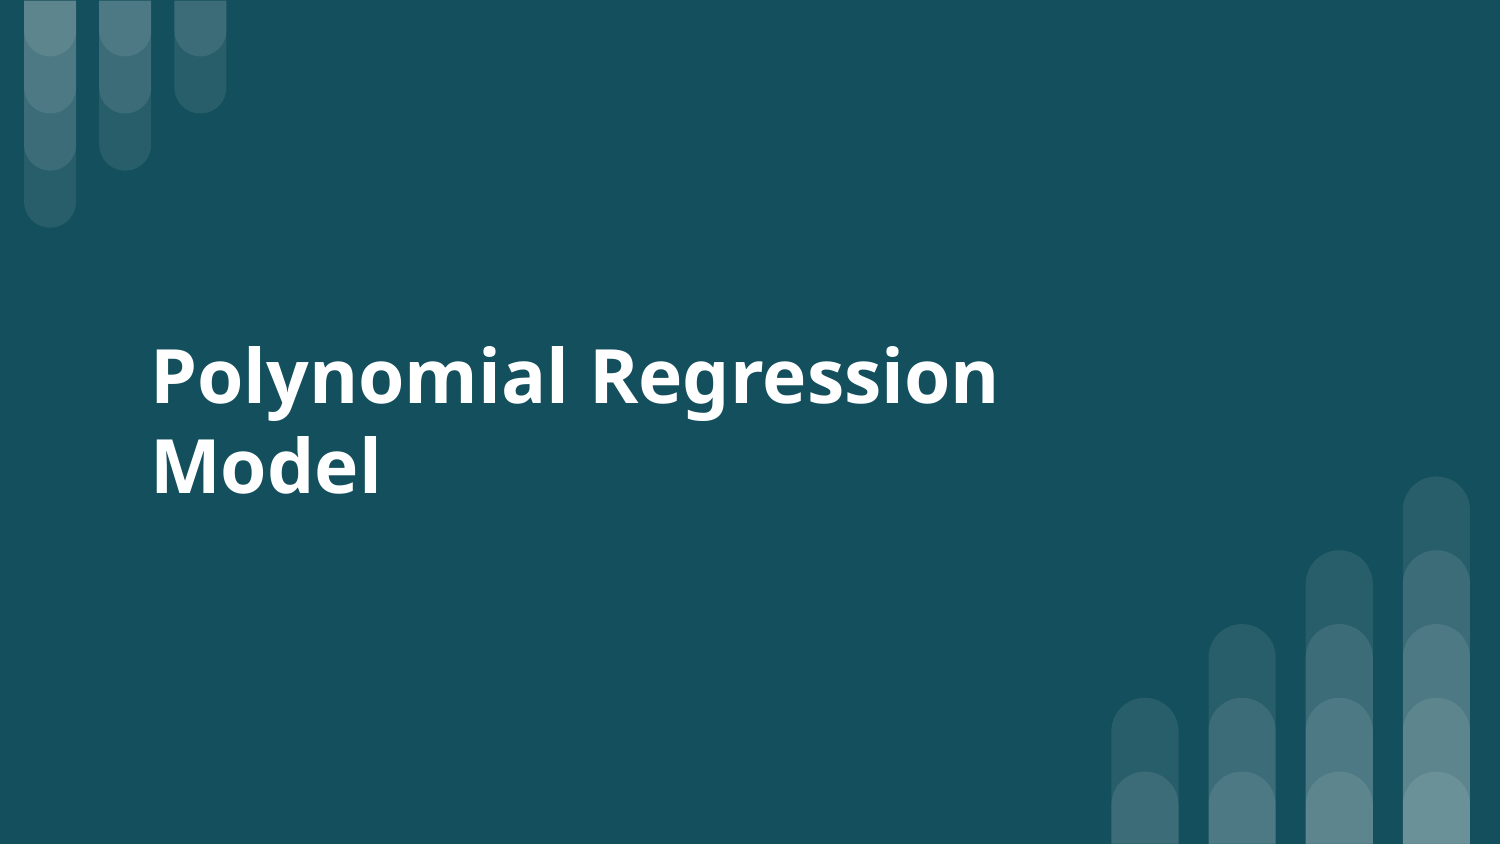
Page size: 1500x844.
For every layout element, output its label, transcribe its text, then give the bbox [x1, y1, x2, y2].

title Polynomial Regression Model [135, 264, 1097, 572]
